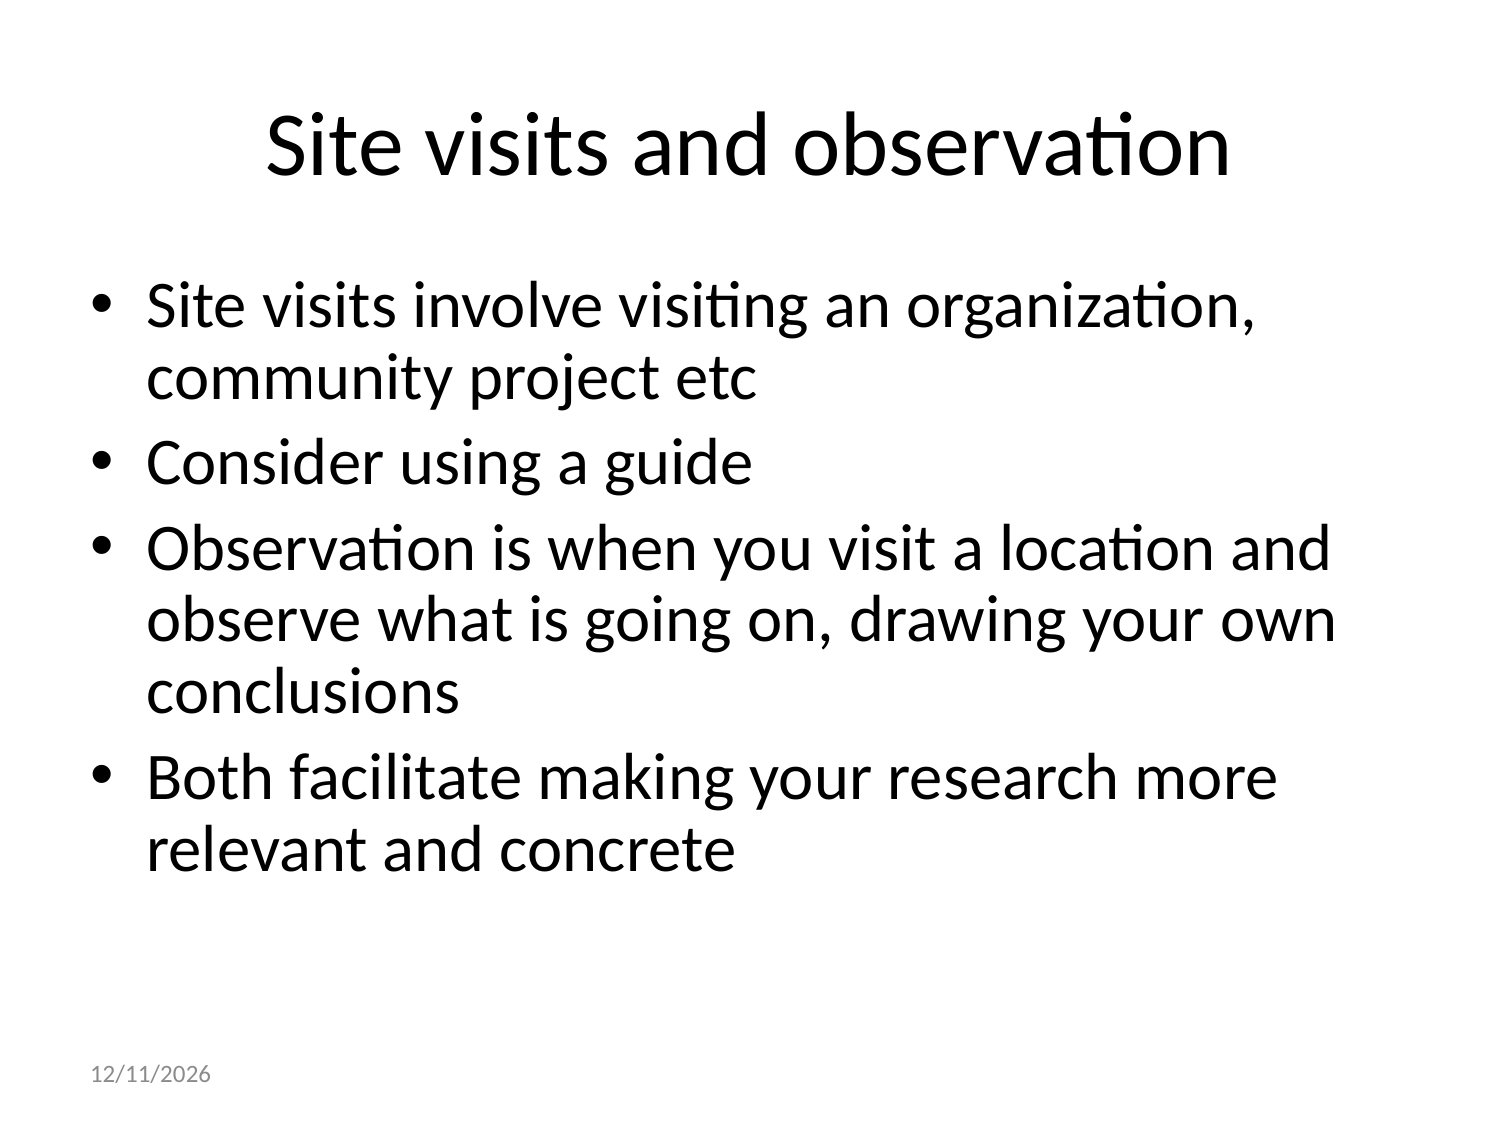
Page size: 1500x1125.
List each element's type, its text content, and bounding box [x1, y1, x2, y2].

title Site visits and observation [74, 44, 1426, 233]
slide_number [75, 1042, 425, 1103]
list Site visits involve visiting an organization, community project etc Consider using a guide Observation is when you visit a location and observe what is going on, drawing your own conclusions Both facilitate making your research more relevant and concrete [74, 262, 1426, 1006]
